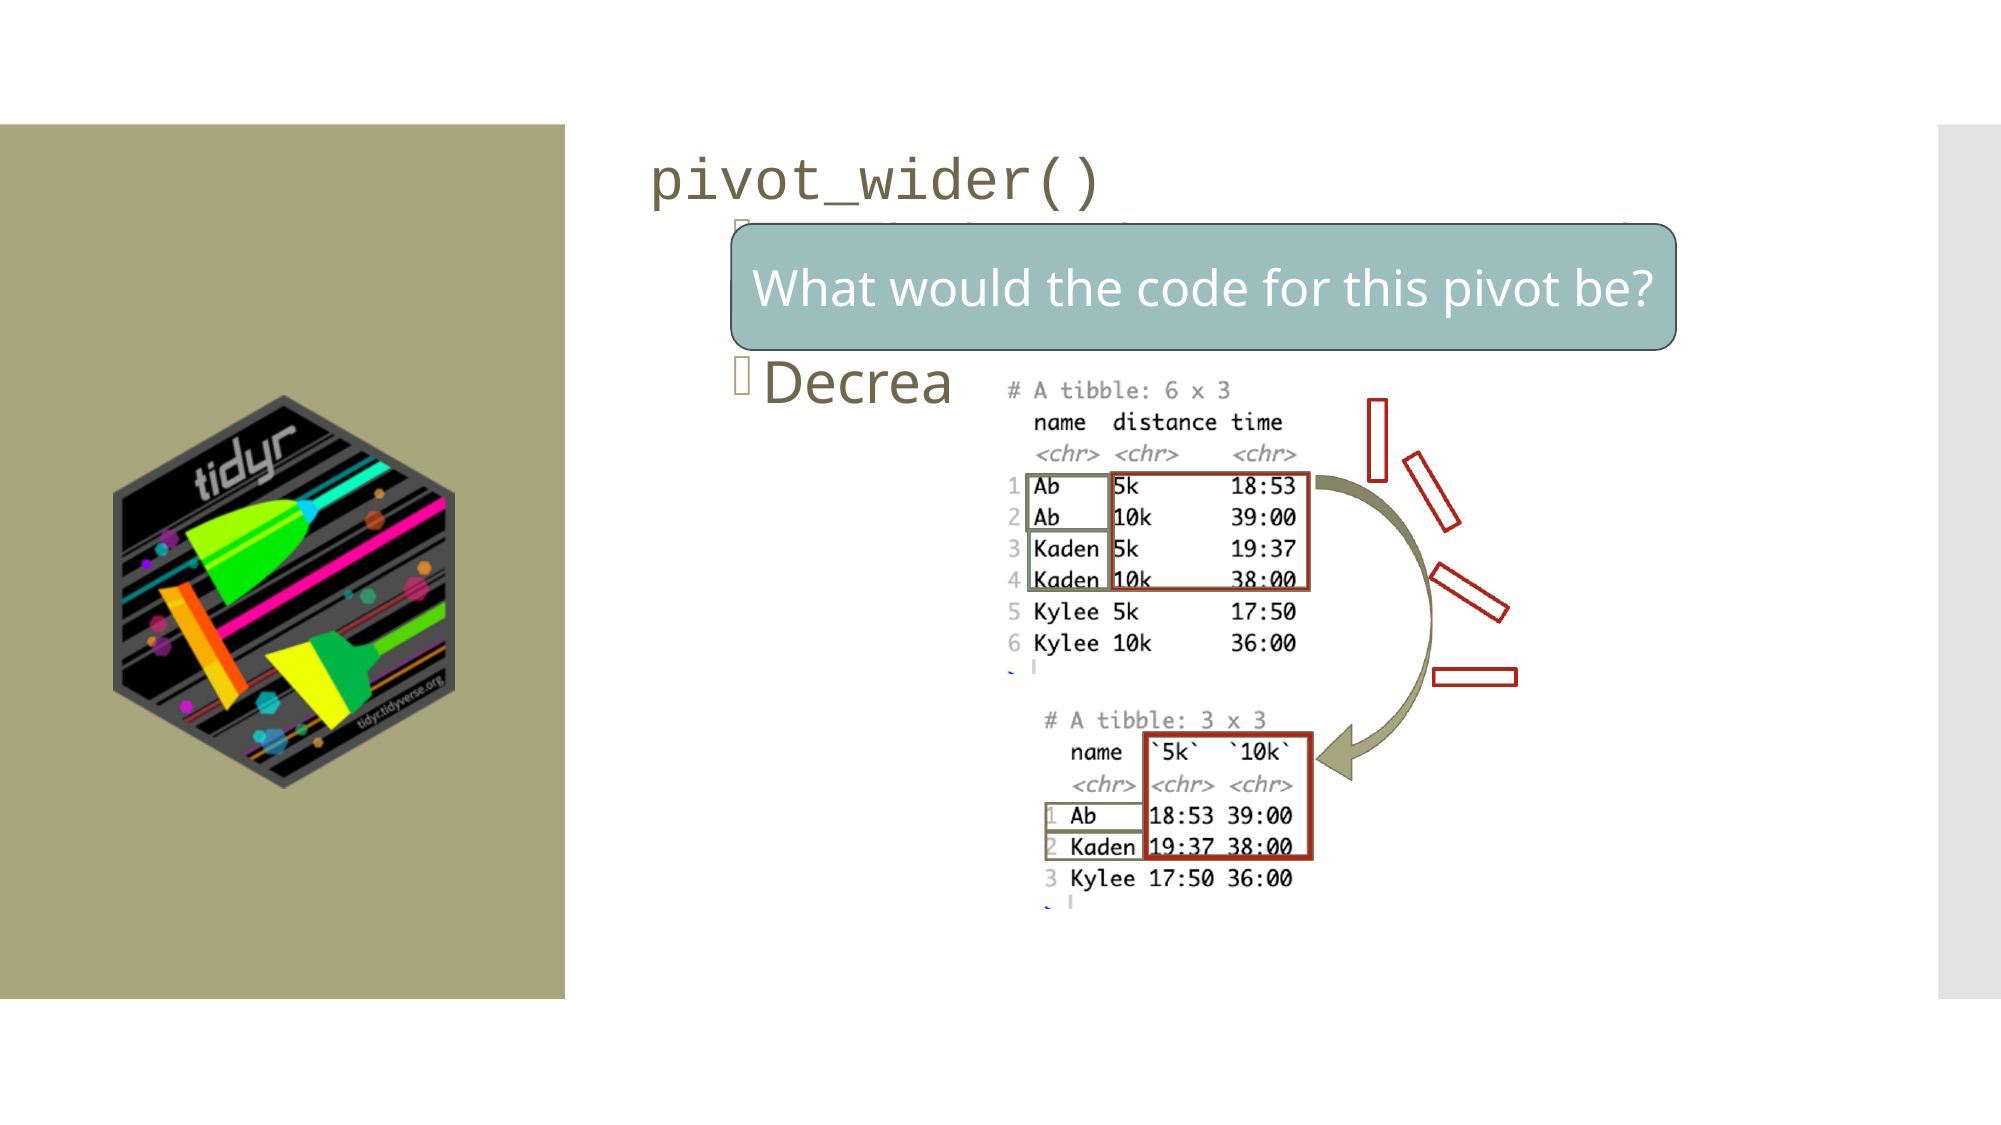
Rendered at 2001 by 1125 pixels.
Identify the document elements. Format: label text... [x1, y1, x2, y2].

picture [953, 356, 1581, 924]
picture [112, 394, 455, 790]
list pivot_wider() Used when observations are split between rows Decreases number of rows [634, 141, 1931, 1087]
text_box What would the code for this pivot be? [730, 222, 1677, 351]
